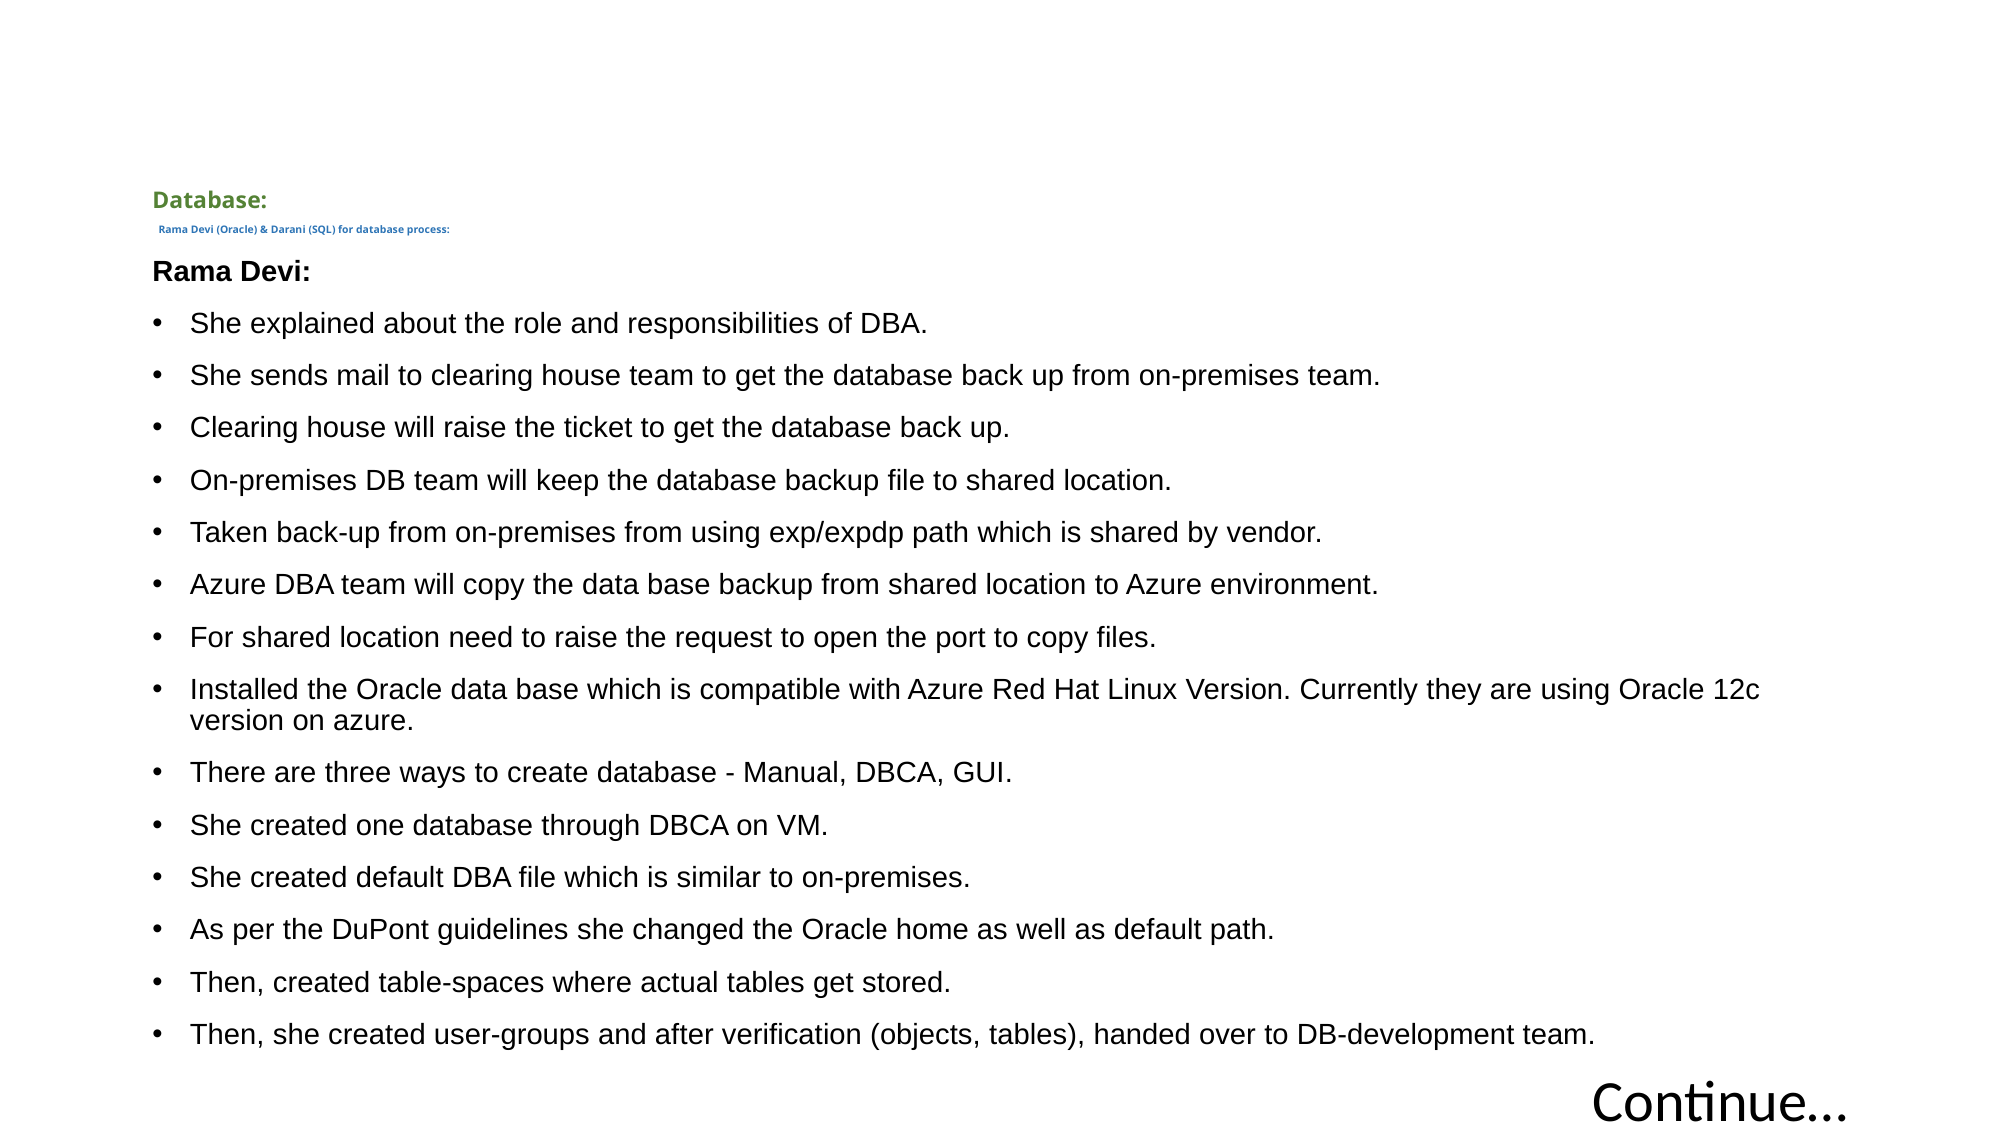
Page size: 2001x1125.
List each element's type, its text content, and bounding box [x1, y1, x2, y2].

list Rama Devi: She explained about the role and responsibilities of DBA. She sends mail to clearing house team to get the database back up from on-premises team. Clearing house will raise the ticket to get the database back up. On-premises DB team will keep the database backup file to shared location. Taken back-up from on-premises from using exp/expdp path which is shared by vendor. Azure DBA team will copy the data base backup from shared location to Azure environment. For shared location need to raise the request to open the port to copy files. Installed the Oracle data base which is compatible with Azure Red Hat Linux Version. Currently they are using Oracle 12c version on azure. There are three ways to create database - Manual, DBCA, GUI. She created one database through DBCA on VM. She created default DBA file which is similar to on-premises. As per the DuPont guidelines she changed the Oracle home as well as default path. Then, created table-spaces where actual tables get stored. Then, she created user-groups and after verification (objects, tables), handed over to DB-development team. Continue… [137, 248, 1863, 1042]
title Database: Rama Devi (Oracle) & Darani (SQL) for database process: [137, 179, 1863, 248]
